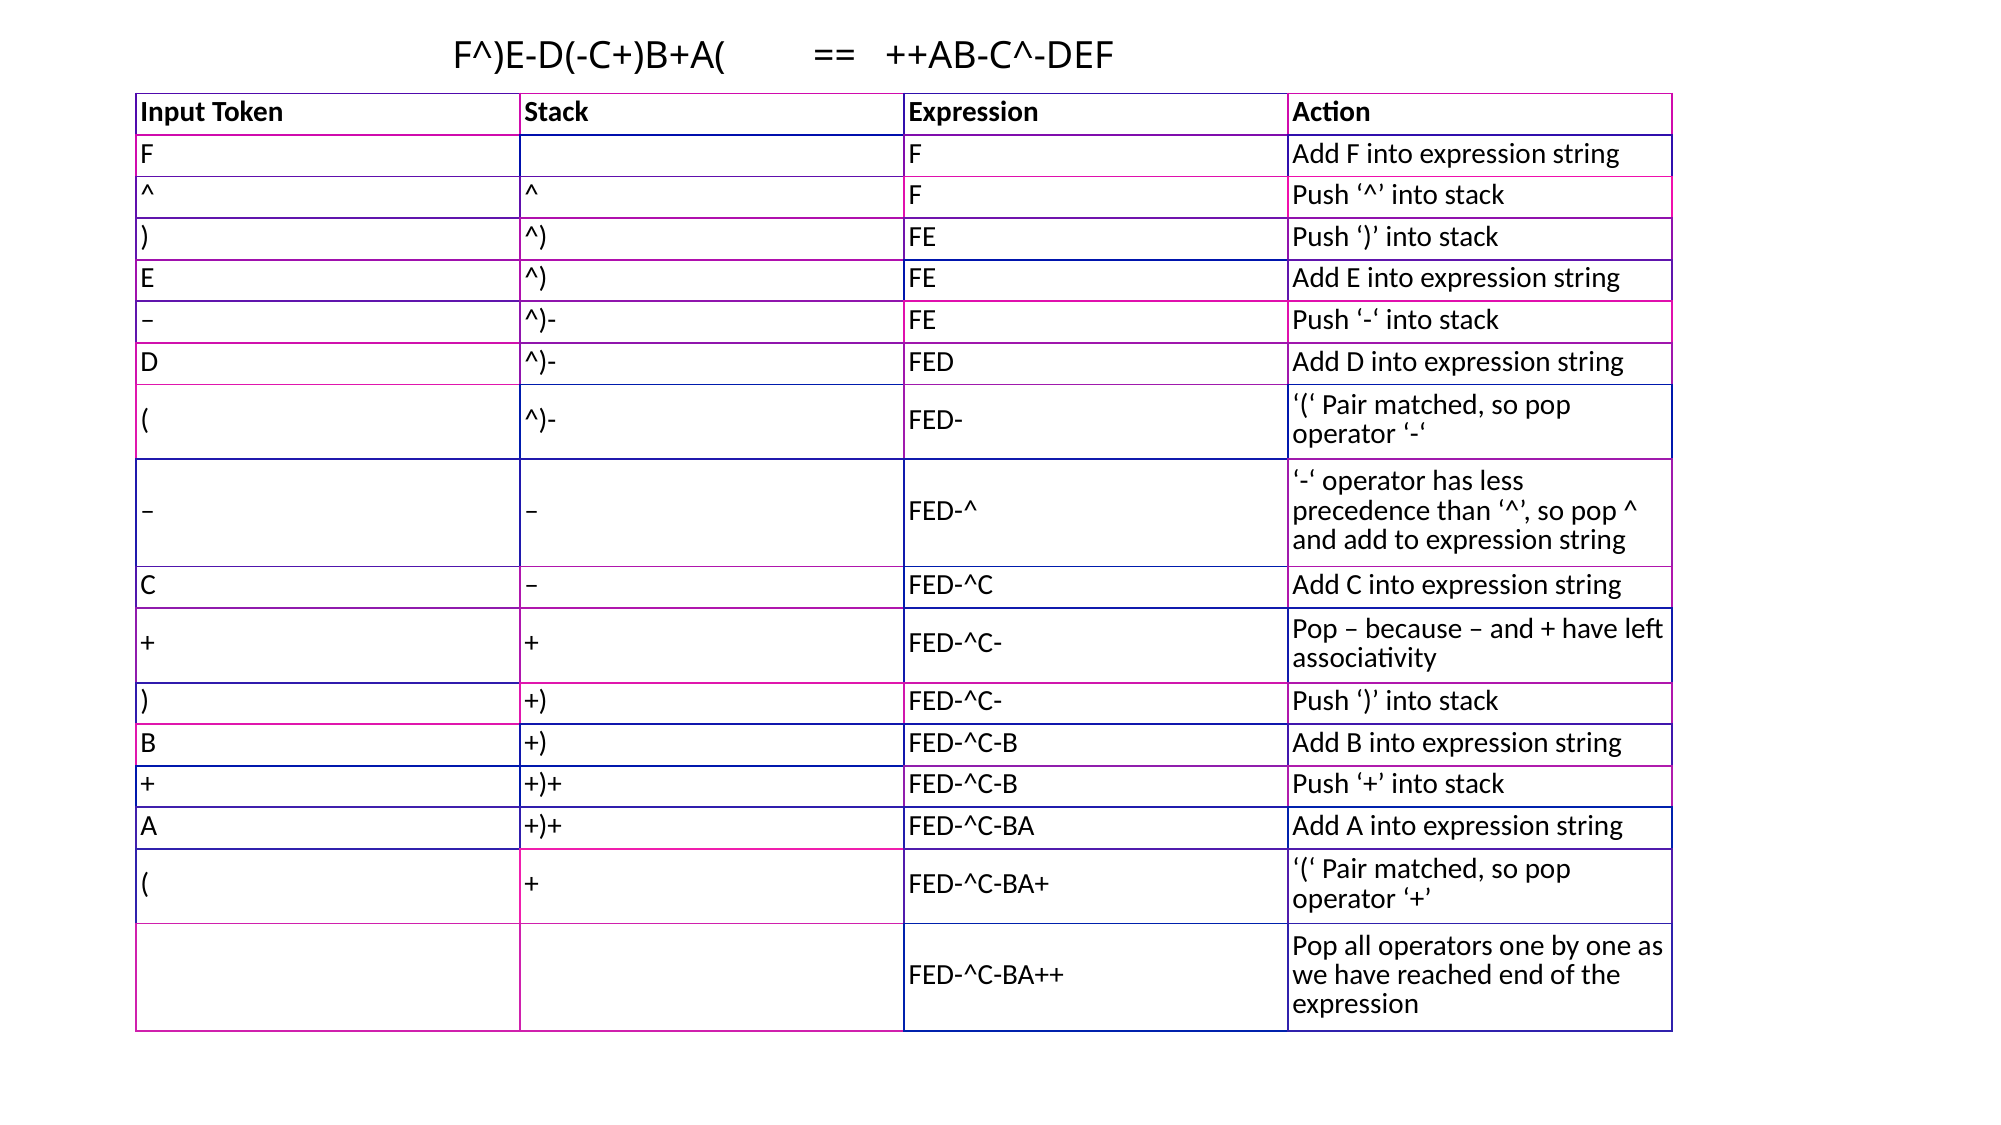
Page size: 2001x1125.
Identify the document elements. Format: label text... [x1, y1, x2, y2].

table_cell + [137, 609, 519, 682]
table_header Stack [521, 94, 903, 134]
table_cell ‘(‘ Pair matched, so pop operator ‘-‘ [1289, 385, 1671, 458]
table_cell ( [137, 385, 519, 458]
table_cell Push ‘+’ into stack [1289, 767, 1671, 806]
table_cell FE [905, 219, 1287, 259]
table_cell [137, 924, 519, 1030]
table_cell +) [521, 725, 903, 765]
table_cell Push ‘)’ into stack [1289, 219, 1671, 259]
table_cell – [521, 460, 903, 566]
table_cell FED-^C-BA++ [905, 924, 1287, 1030]
table_cell [521, 924, 903, 1030]
table_cell A [137, 808, 519, 848]
table_cell FED-^C-BA+ [905, 850, 1287, 923]
table_cell Pop – because – and + have left associativity [1289, 609, 1671, 682]
table_cell F [905, 136, 1287, 176]
table_cell [521, 136, 903, 176]
table_cell F [137, 136, 519, 176]
table_header Expression [905, 94, 1287, 134]
table_cell E [137, 261, 519, 300]
table_cell ‘(‘ Pair matched, so pop operator ‘+’ [1289, 850, 1671, 923]
table_cell FED-^ [905, 460, 1287, 566]
table_header Input Token [137, 94, 519, 134]
table_cell Push ‘^’ into stack [1289, 177, 1671, 217]
table_cell FE [905, 261, 1287, 300]
table_cell ^)- [521, 385, 903, 458]
table_cell ^) [521, 219, 903, 259]
table_cell ) [137, 684, 519, 723]
table_cell Add B into expression string [1289, 725, 1671, 765]
table_cell FE [905, 302, 1287, 342]
table_cell FED [905, 344, 1287, 384]
table_cell Add D into expression string [1289, 344, 1671, 384]
table_cell FED-^C-B [905, 725, 1287, 765]
table_cell Add C into expression string [1289, 567, 1671, 607]
table_header Action [1289, 94, 1671, 134]
table_cell + [137, 767, 519, 806]
table_cell +)+ [521, 808, 903, 848]
table_cell FED- [905, 385, 1287, 458]
table_cell ^)- [521, 302, 903, 342]
table_cell ( [137, 850, 519, 923]
table_cell FED-^C [905, 567, 1287, 607]
table_cell ^)- [521, 344, 903, 384]
table_cell Push ‘-‘ into stack [1289, 302, 1671, 342]
table_cell ) [137, 219, 519, 259]
table_cell – [137, 302, 519, 342]
table_cell Pop all operators one by one as we have reached end of the expression [1289, 924, 1671, 1030]
table_cell + [521, 609, 903, 682]
table_cell FED-^C-B [905, 767, 1287, 806]
text_box F^)E-D(-C+)B+A( == ++AB-C^-DEF [437, 23, 1593, 84]
table_cell Add F into expression string [1289, 136, 1671, 176]
table_cell ^ [521, 177, 903, 217]
table_cell D [137, 344, 519, 384]
table_cell B [137, 725, 519, 765]
table_cell – [521, 567, 903, 607]
table_cell C [137, 567, 519, 607]
table_cell FED-^C-BA [905, 808, 1287, 848]
table_cell Push ‘)’ into stack [1289, 684, 1671, 723]
table_cell F [905, 177, 1287, 217]
table_cell FED-^C- [905, 609, 1287, 682]
table_cell Add E into expression string [1289, 261, 1671, 300]
table_cell +) [521, 684, 903, 723]
table_cell – [137, 460, 519, 566]
table_cell Add A into expression string [1289, 808, 1671, 848]
table_cell ‘-‘ operator has less precedence than ‘^’, so pop ^ and add to expression string [1289, 460, 1671, 566]
table_cell +)+ [521, 767, 903, 806]
table_cell + [521, 850, 903, 923]
table_cell FED-^C- [905, 684, 1287, 723]
table_cell ^) [521, 261, 903, 300]
table_cell ^ [137, 177, 519, 217]
